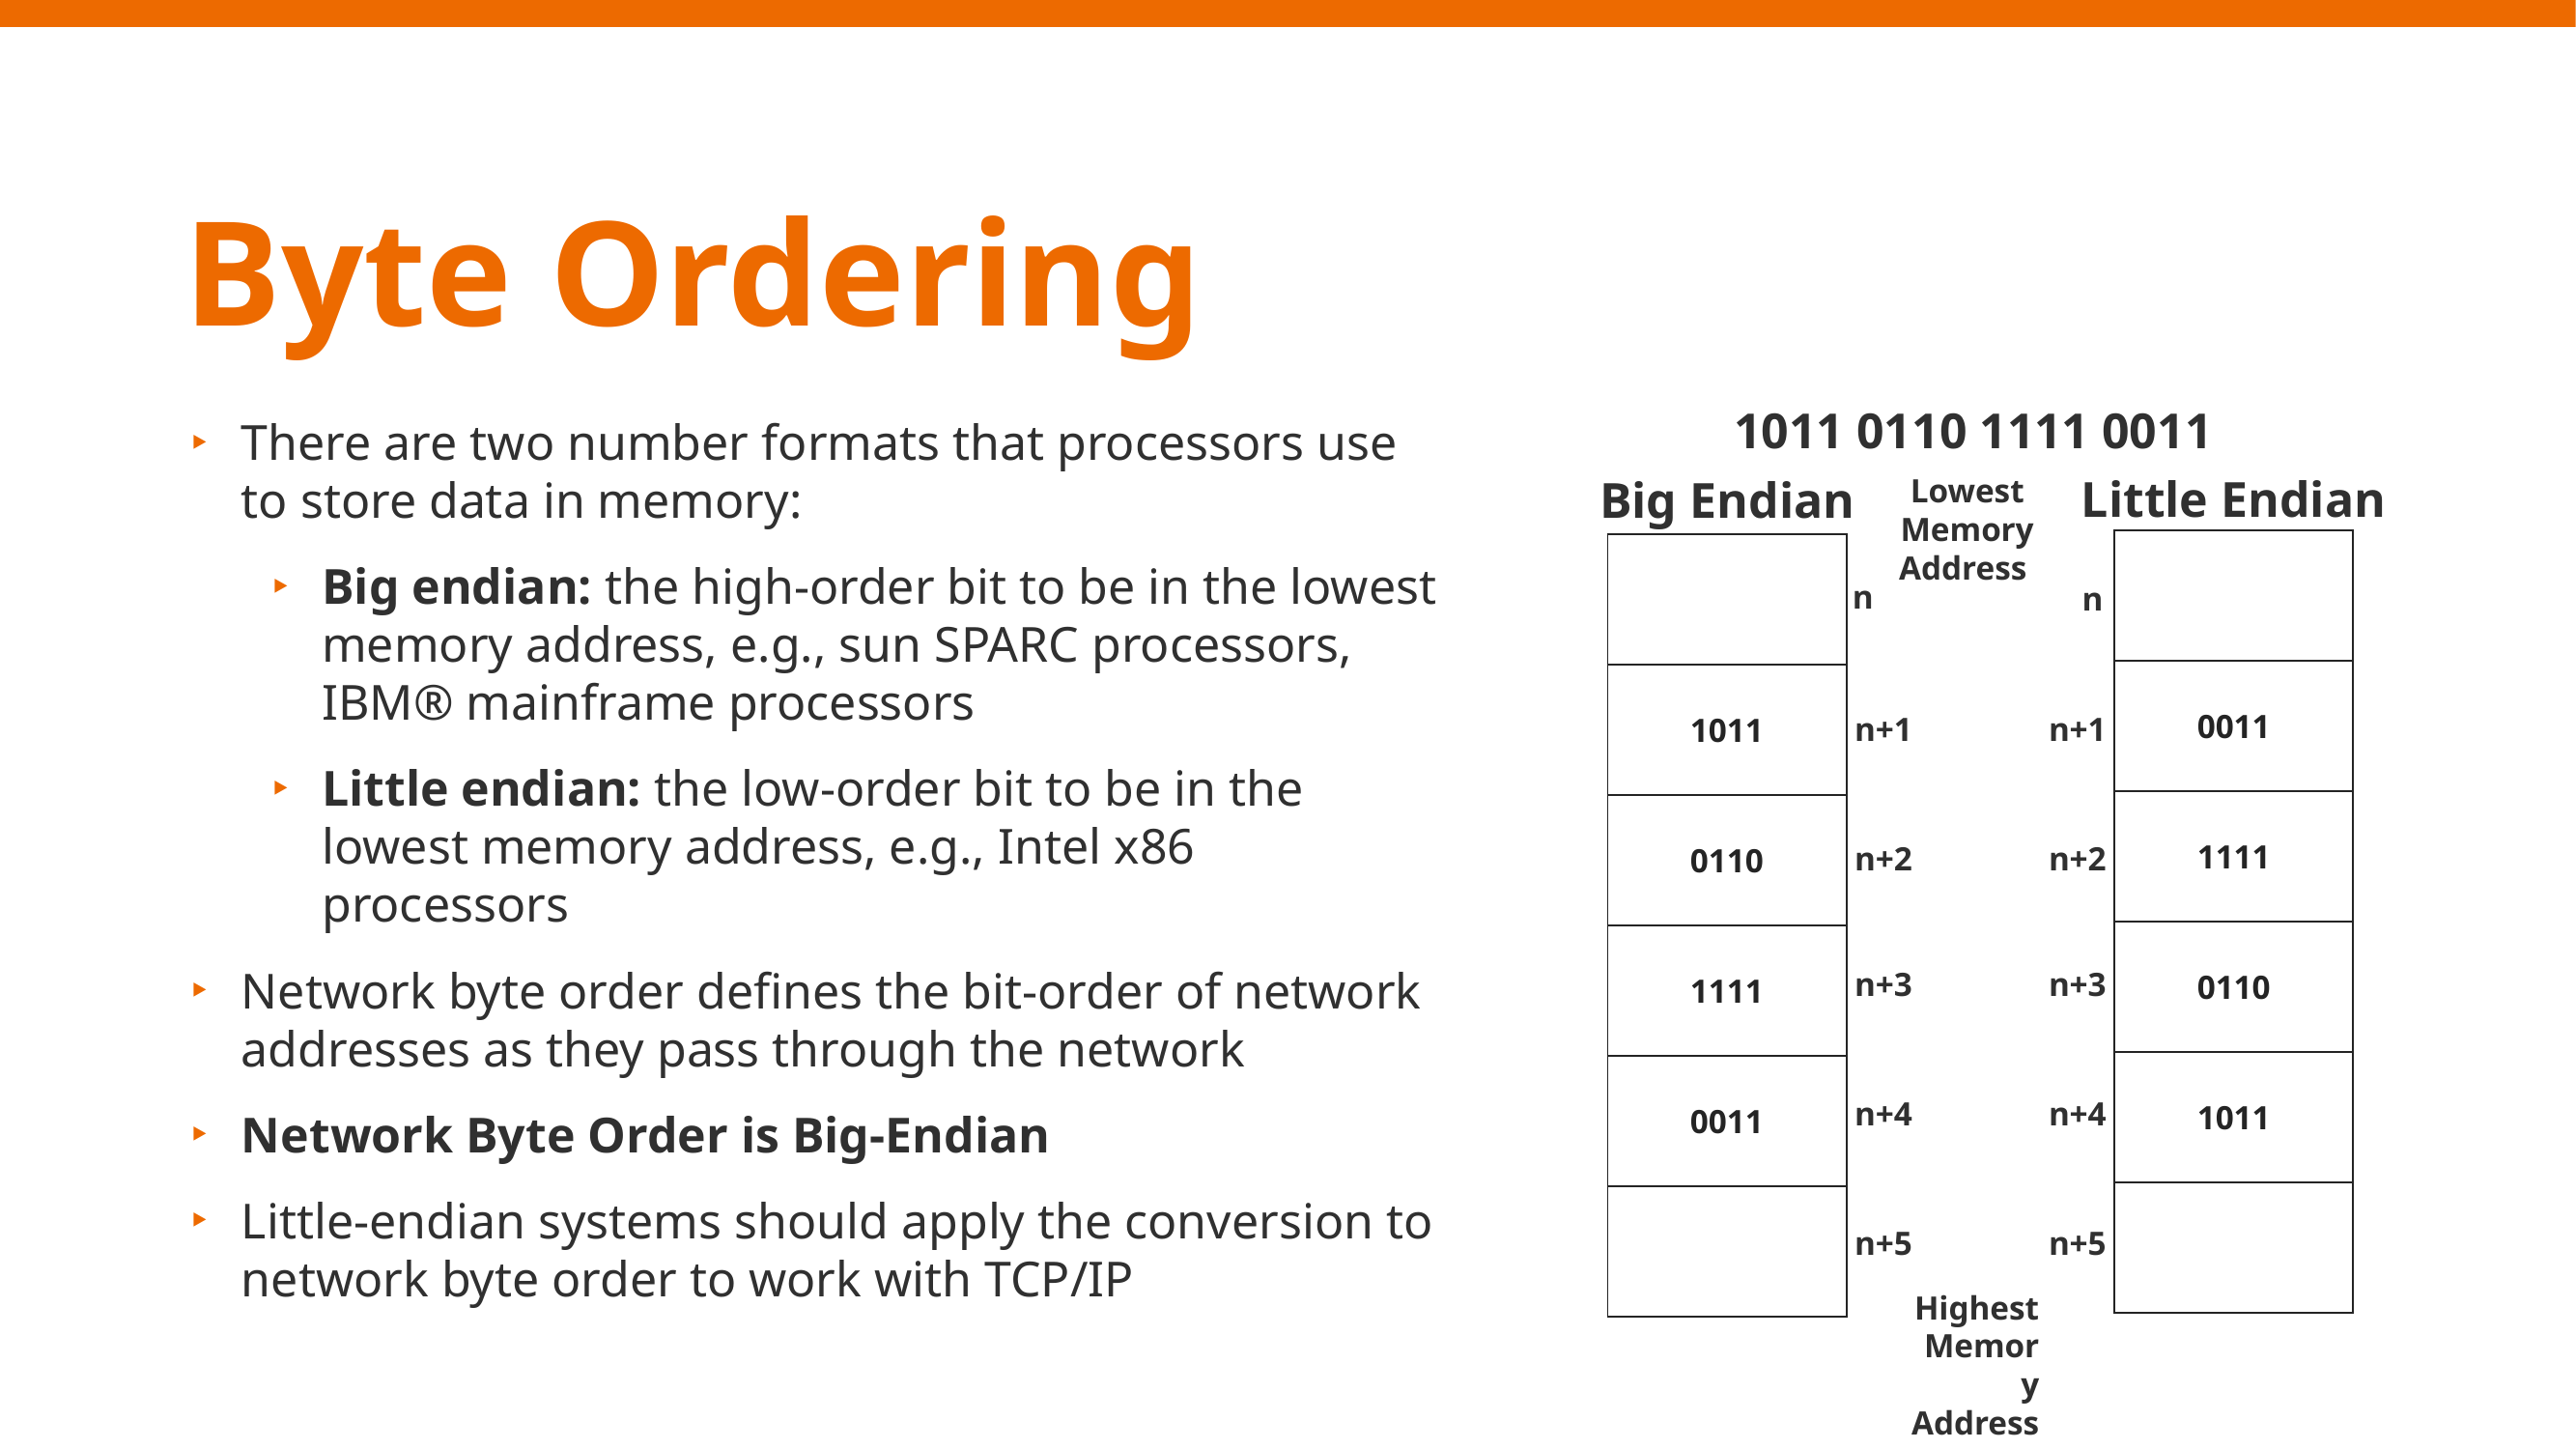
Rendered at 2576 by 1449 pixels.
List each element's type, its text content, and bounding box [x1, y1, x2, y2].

text_box n+5 [1842, 1216, 1925, 1269]
text_box Little Endian [2074, 462, 2394, 534]
text_box Big Endian [1592, 462, 1862, 535]
text_box n [1822, 570, 1904, 623]
text_box n [2052, 571, 2134, 625]
table_header [1608, 535, 1846, 664]
text_box n+1 [2036, 701, 2118, 755]
text_box Highest Memory Address [1899, 1280, 2047, 1449]
text_box n+3 [2036, 956, 2118, 1010]
table_cell [1608, 1187, 1846, 1316]
table_cell 1011 [2115, 1053, 2352, 1181]
text_box 1011 0110 1111 0011 [1726, 392, 2220, 466]
table_cell 0011 [2115, 662, 2352, 790]
table_cell 0011 [1608, 1057, 1846, 1185]
table_cell 0110 [1608, 796, 1846, 924]
table_cell 1011 [1608, 666, 1846, 794]
table_cell 1111 [1608, 926, 1846, 1055]
text_box n+4 [2036, 1086, 2118, 1140]
text_box There are two number formats that processors use to store data in memory: Big endian: the high-order bit to be in the lowest memory address, e.g., sun SPARC processors, IBM® mainframe processors Little endian: the low-order bit to be in the lowest memory address, e.g., Intel x86 processors Network byte order defines the bit-order of network addresses as they pass through the network Network Byte Order is Big-Endian Little-endian systems should apply the conversion to network byte order to work with TCP/IP [183, 404, 1458, 1315]
text_box n+4 [1842, 1086, 1925, 1140]
table_cell 1111 [2115, 792, 2352, 921]
text_box n+1 [1842, 701, 1925, 755]
table_cell [2115, 1183, 2352, 1312]
text_box Lowest Memory Address [1854, 466, 2080, 594]
text_box n+3 [1842, 956, 1925, 1010]
text_box n+2 [1842, 832, 1925, 885]
text_box n+2 [2036, 832, 2118, 885]
text_box n+5 [2036, 1216, 2118, 1269]
table_header [2115, 531, 2352, 660]
text_box Byte Ordering [184, 132, 2392, 403]
table_cell 0110 [2115, 923, 2352, 1051]
